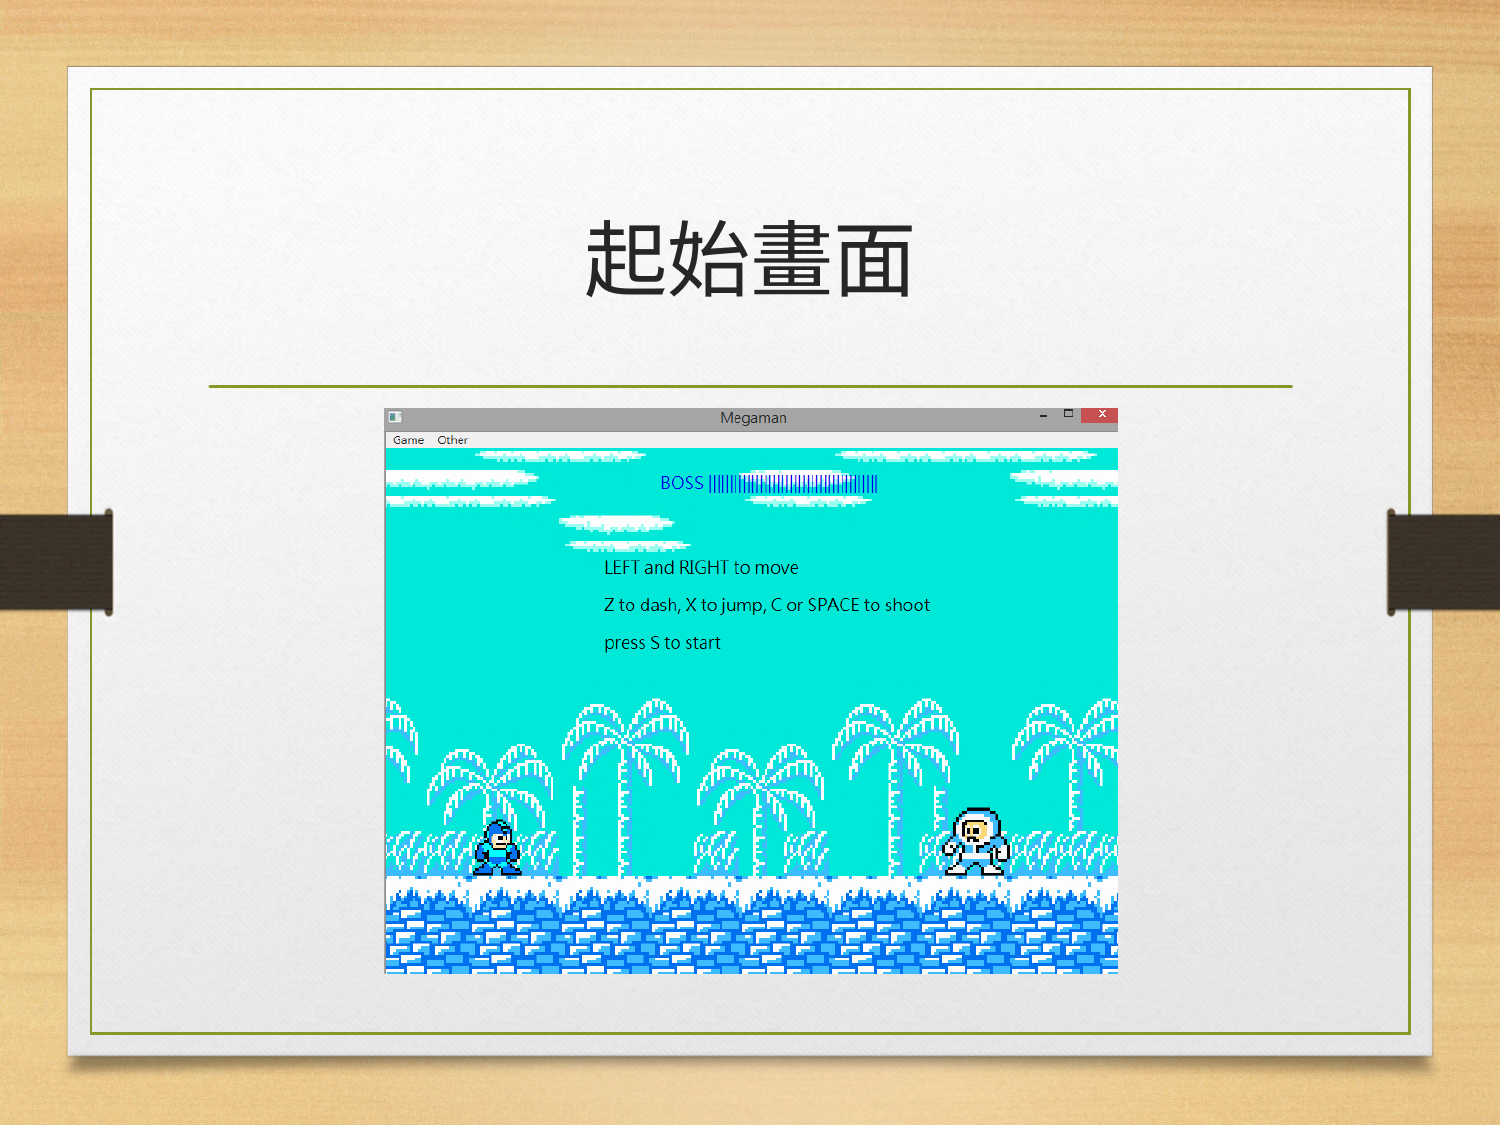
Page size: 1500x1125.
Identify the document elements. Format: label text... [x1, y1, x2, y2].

title 起始畫面 [193, 150, 1309, 365]
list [383, 408, 1118, 974]
picture [0, 0, 1500, 1125]
